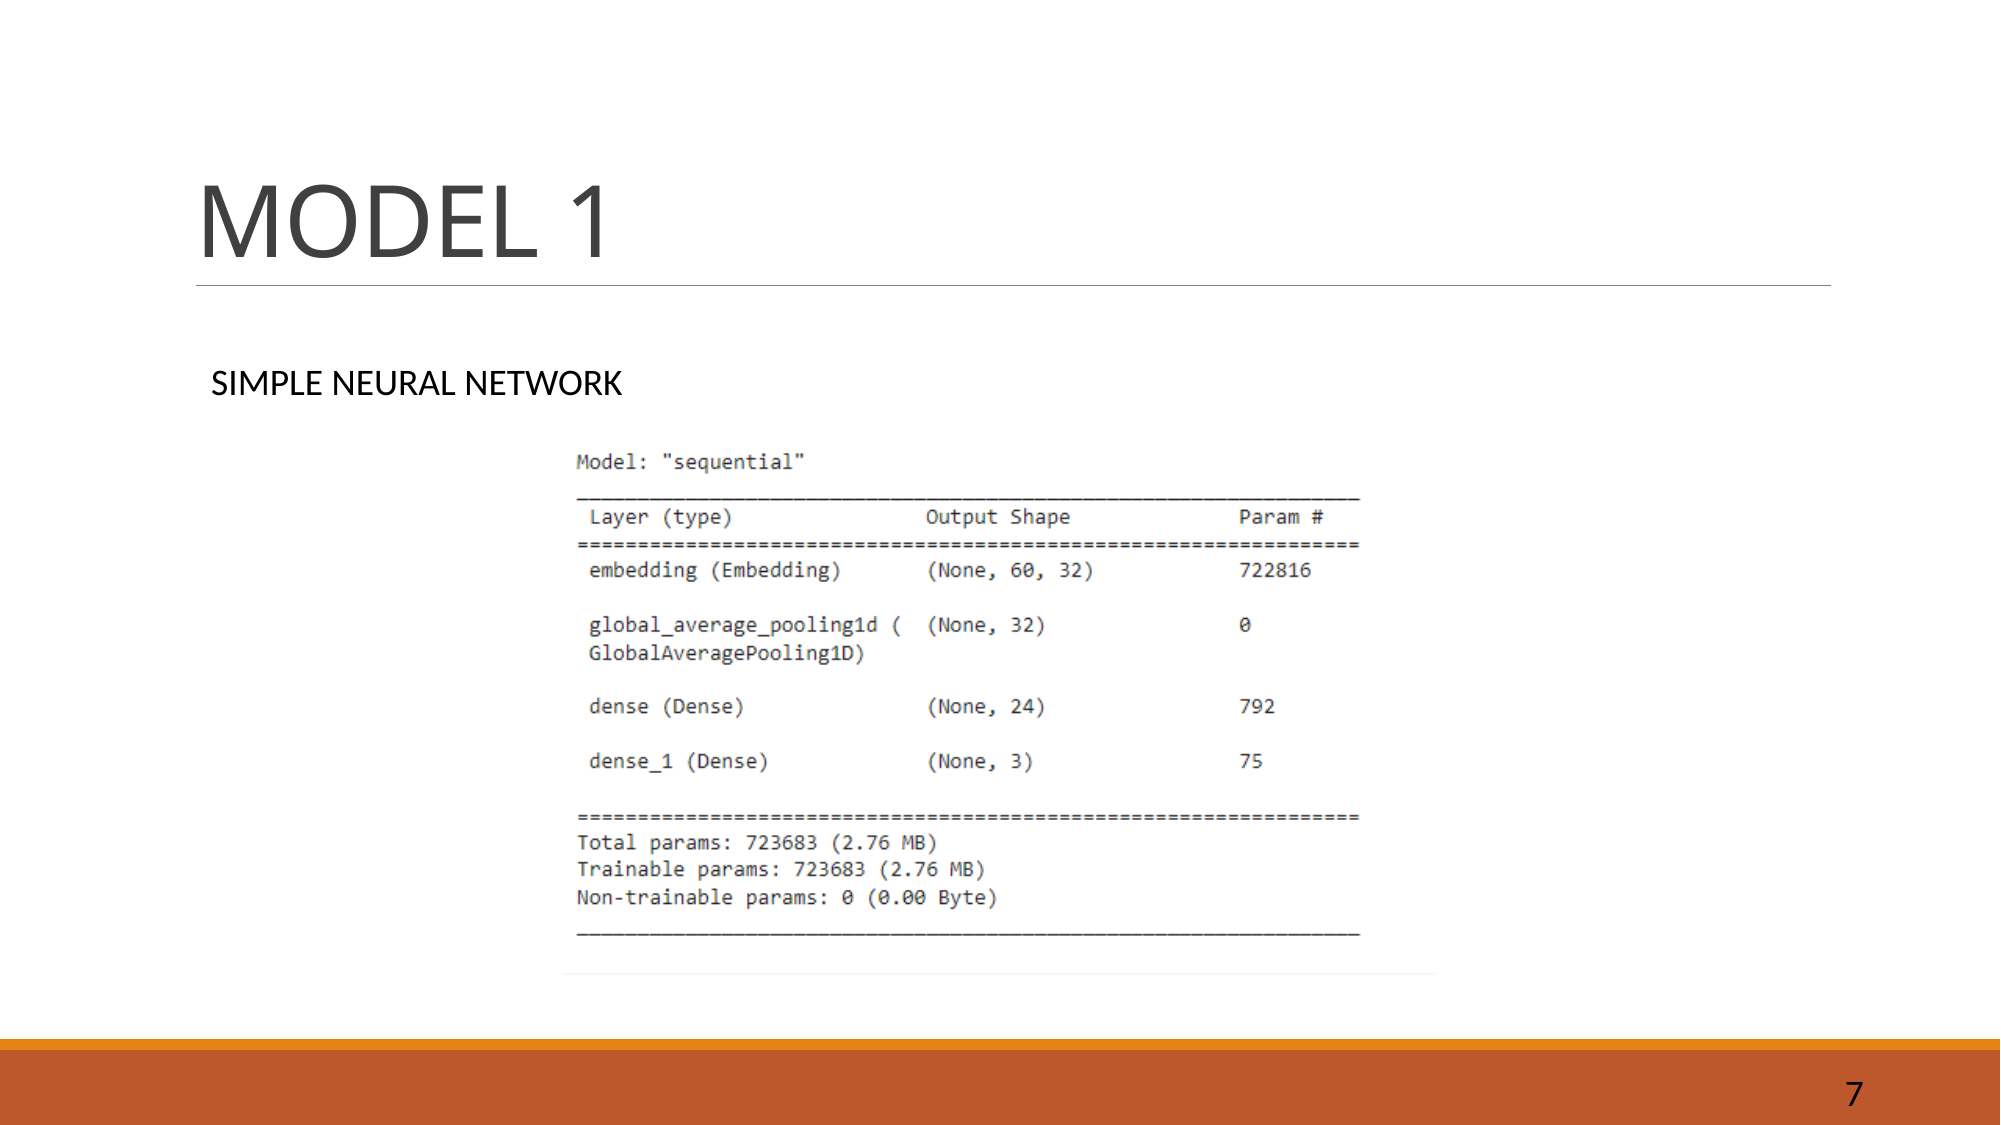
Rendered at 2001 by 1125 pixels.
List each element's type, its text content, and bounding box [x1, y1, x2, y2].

picture [563, 452, 1437, 976]
text_box 7 [1830, 1061, 1956, 1121]
text_box SIMPLE NEURAL NETWORK [196, 350, 812, 411]
title MODEL 1 [180, 47, 1830, 285]
